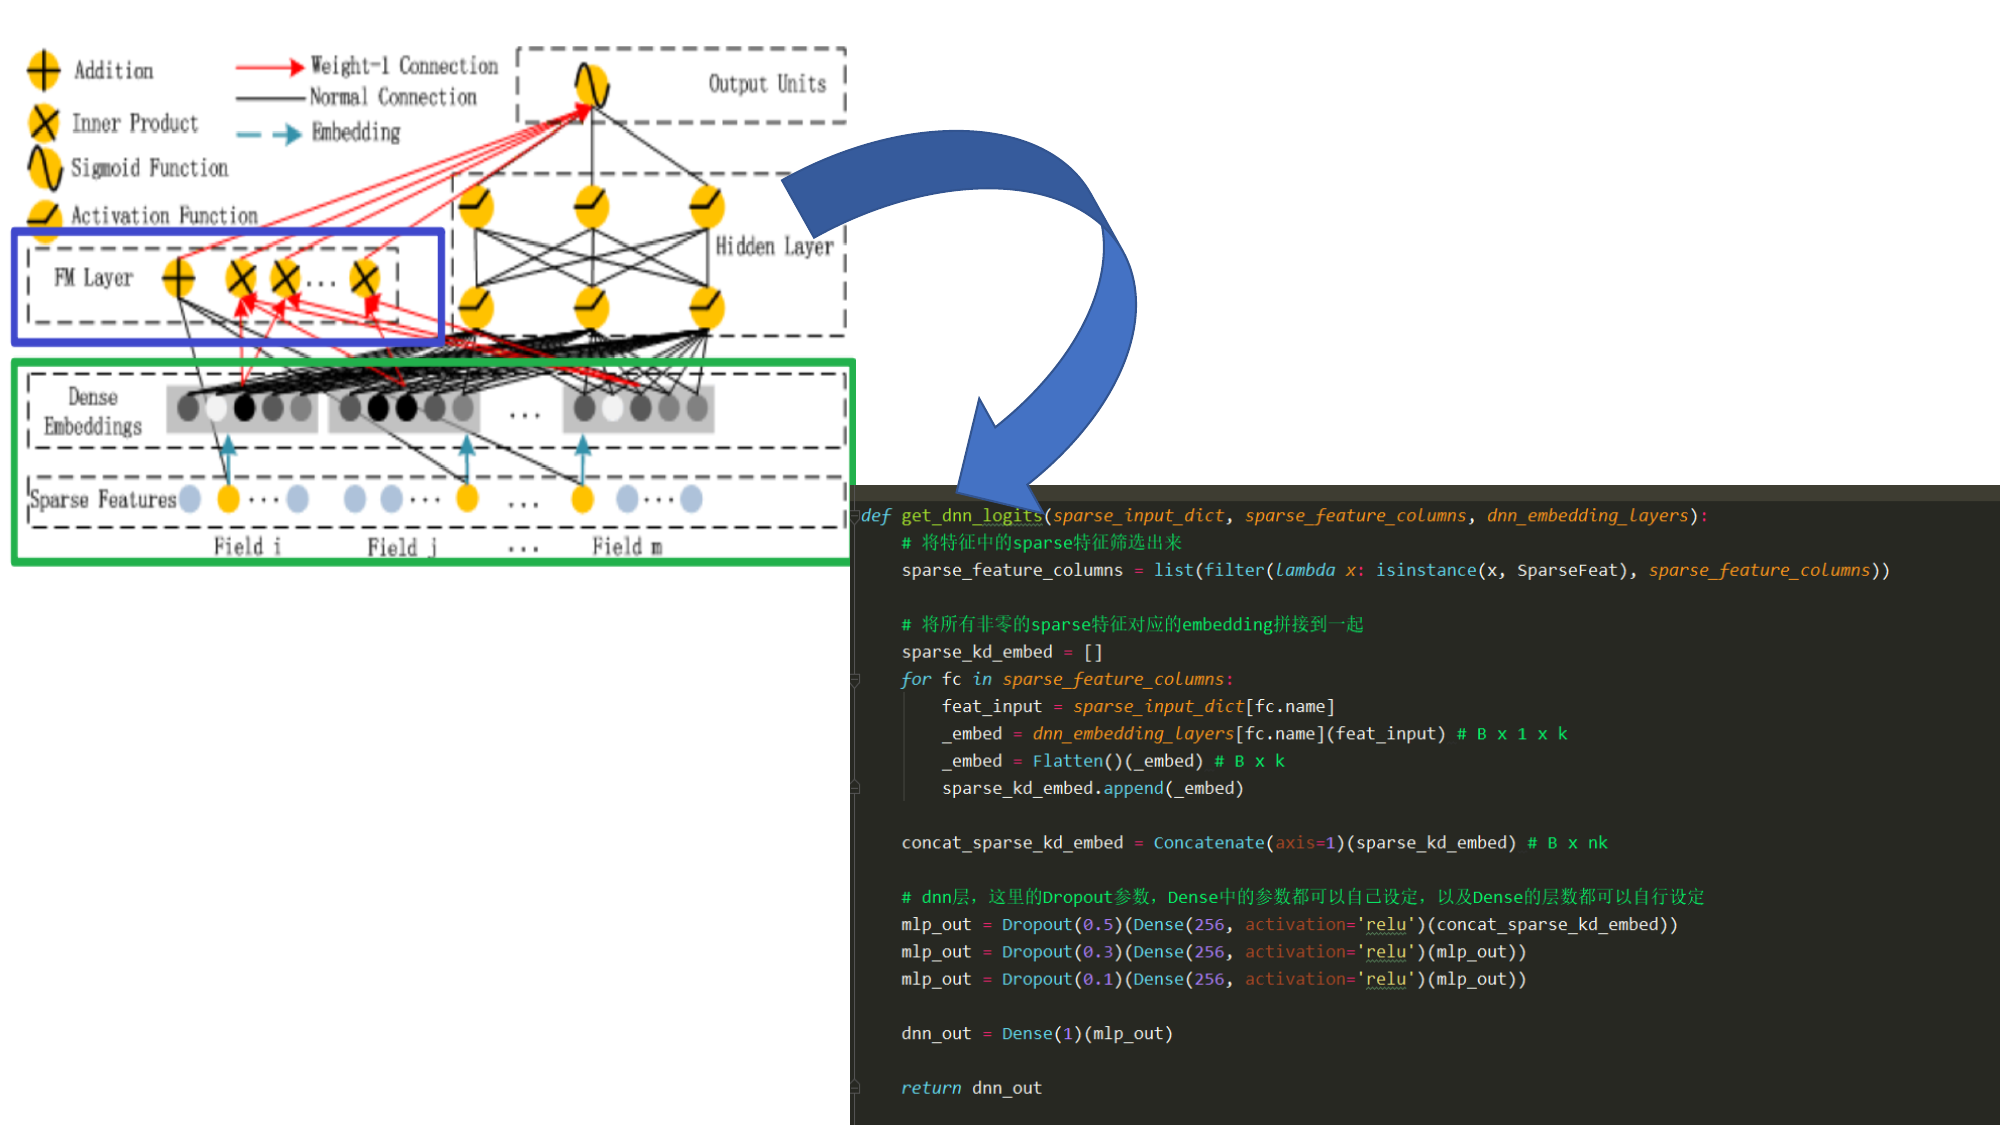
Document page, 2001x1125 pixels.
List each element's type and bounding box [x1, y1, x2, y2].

picture [0, 21, 2000, 1125]
text_box [891, 129, 1138, 485]
